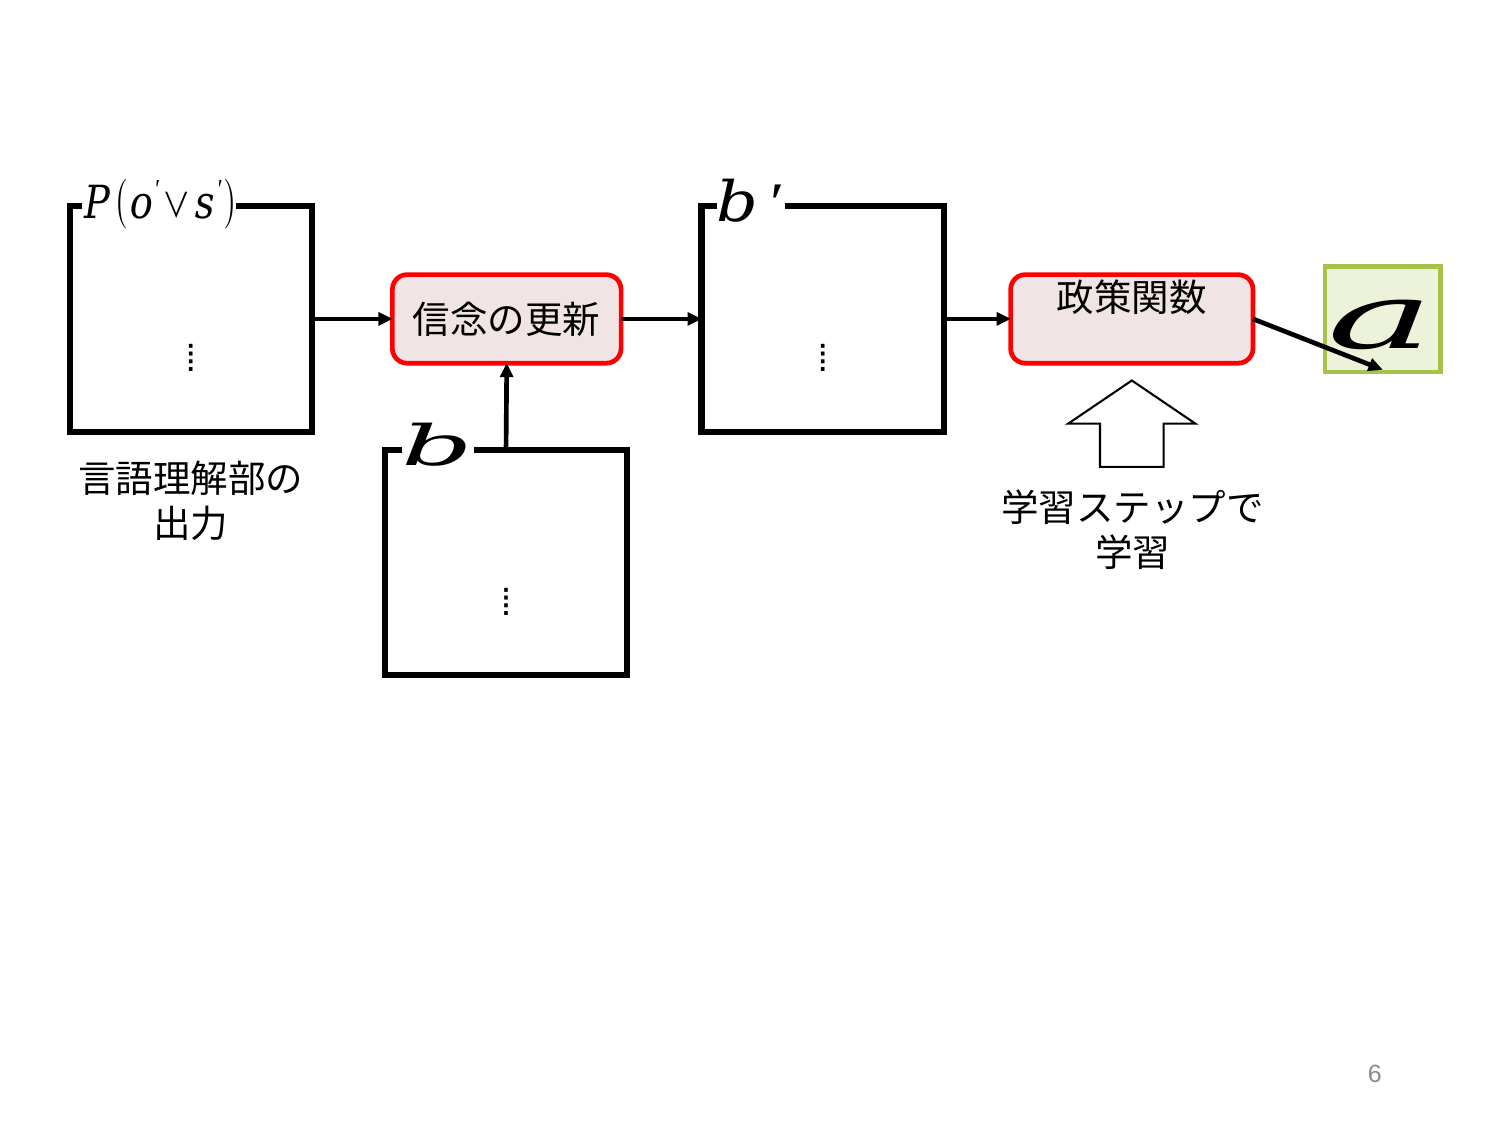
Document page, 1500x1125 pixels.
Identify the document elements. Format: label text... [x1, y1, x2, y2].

slide_number 6 [1059, 1042, 1397, 1103]
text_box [62, 172, 1438, 676]
